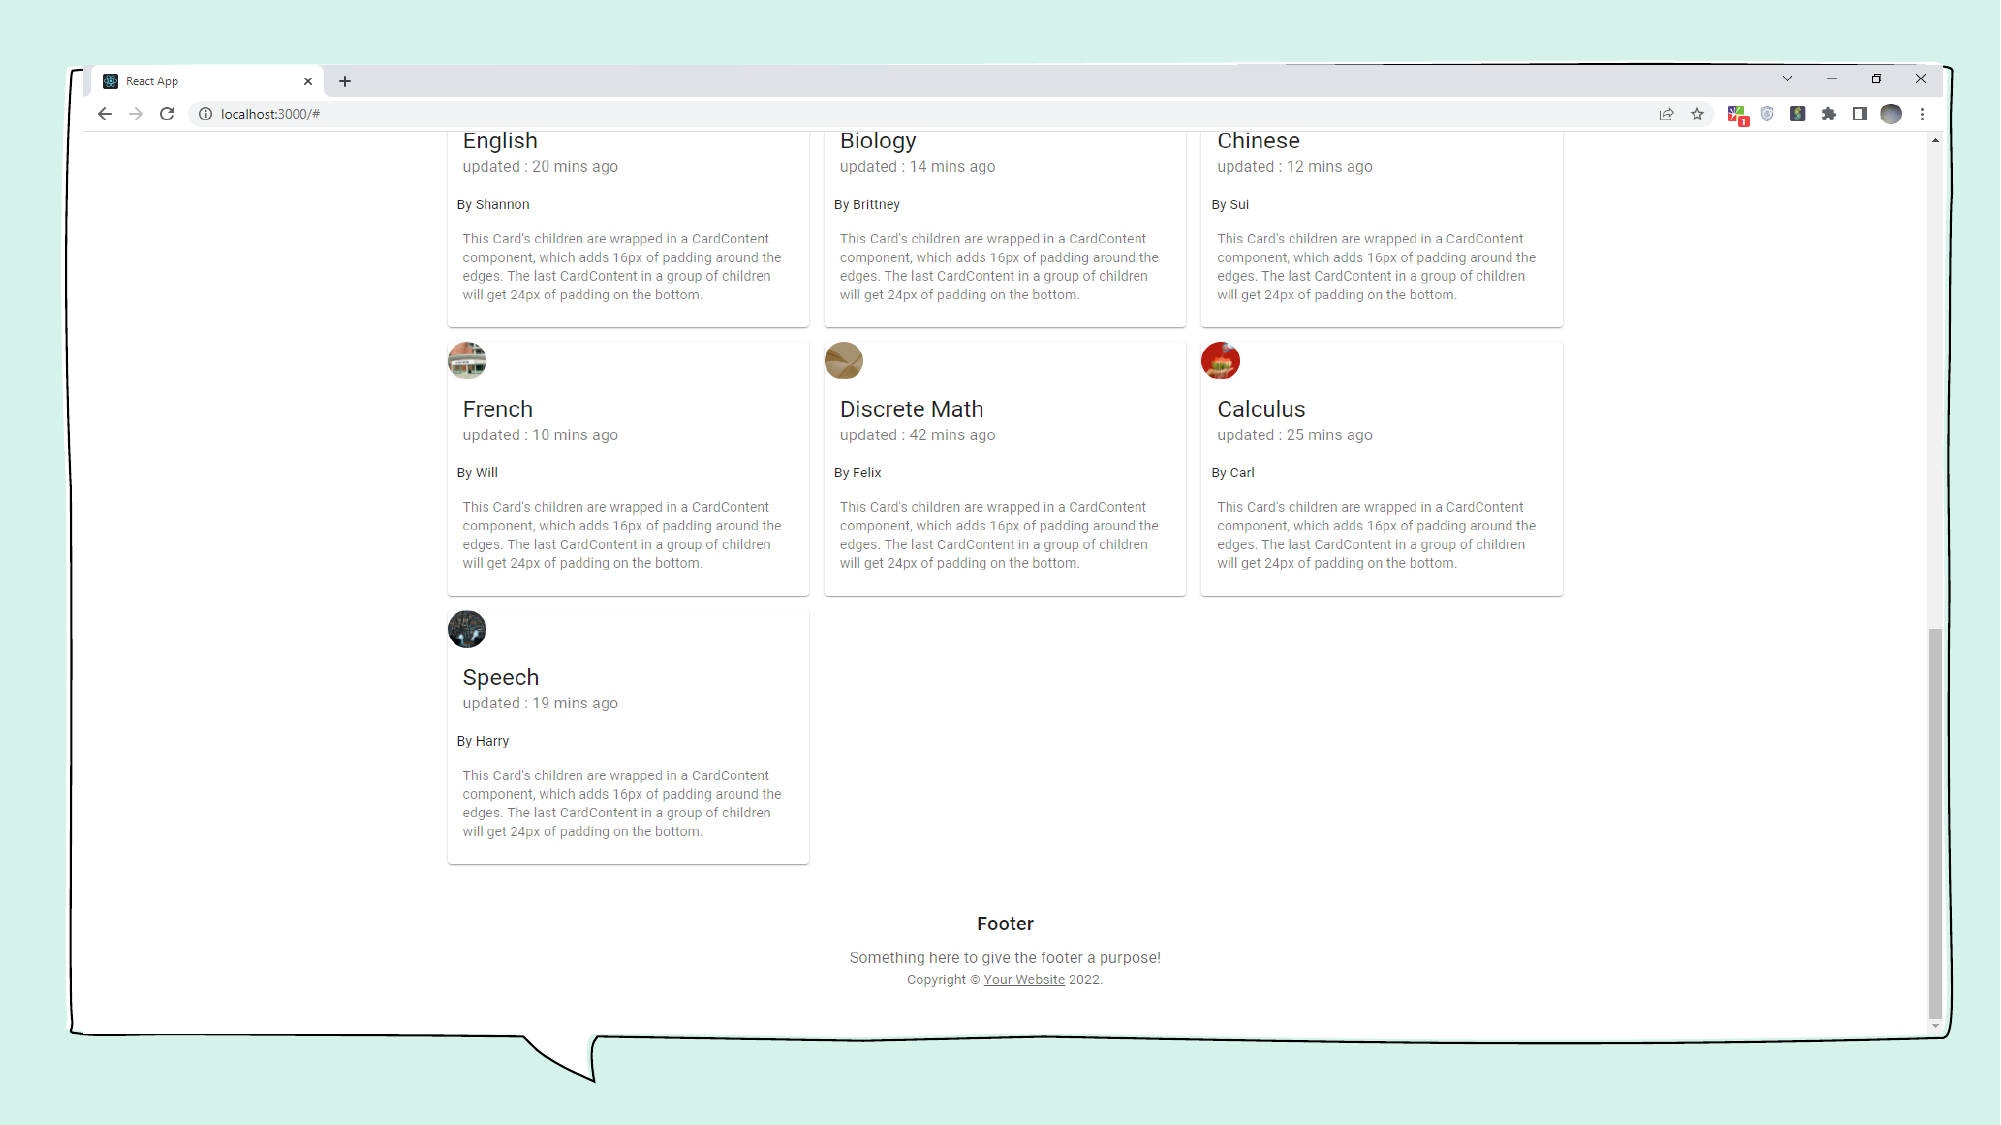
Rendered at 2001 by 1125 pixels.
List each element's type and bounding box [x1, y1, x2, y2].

list [83, 65, 1943, 1034]
